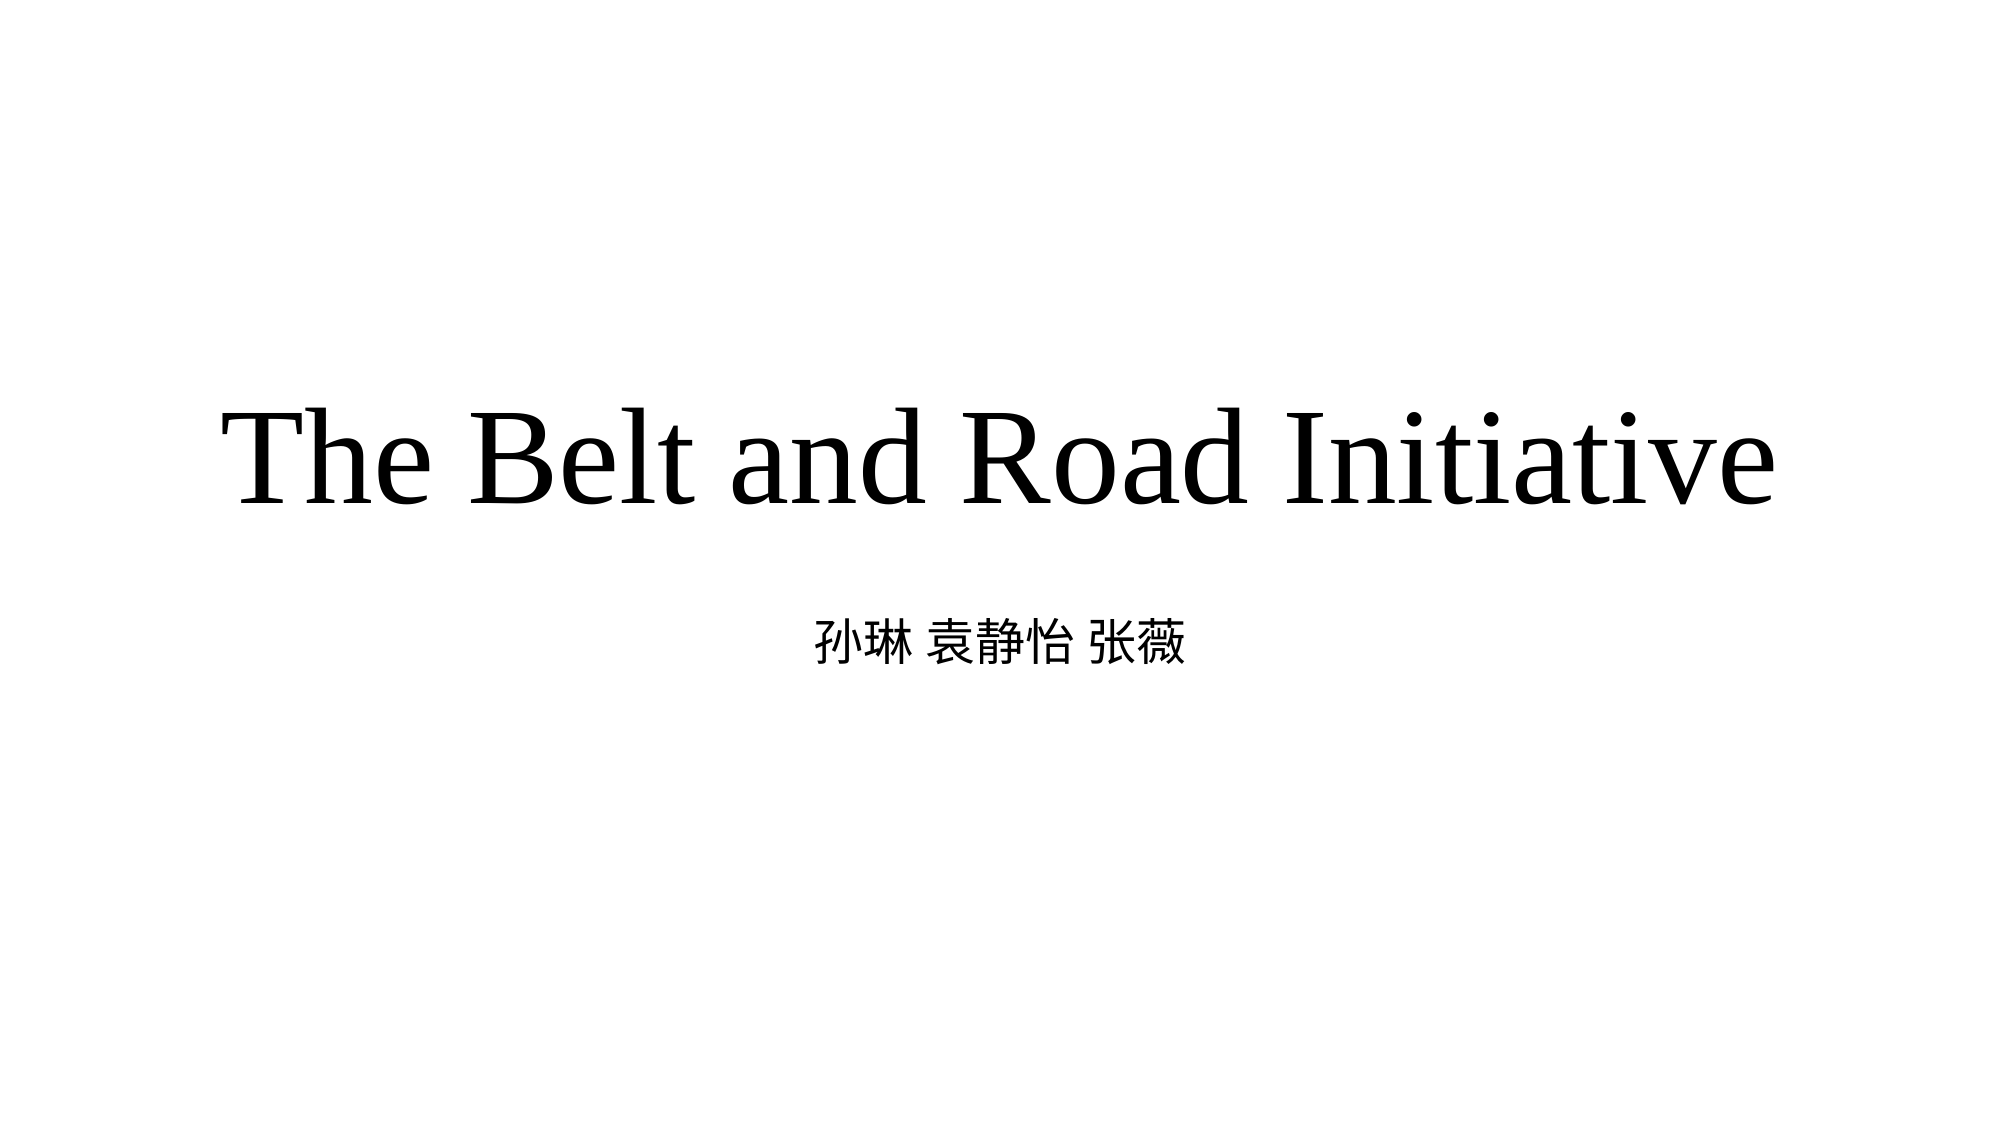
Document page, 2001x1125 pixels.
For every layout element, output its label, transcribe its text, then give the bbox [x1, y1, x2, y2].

title The Belt and Road Initiative [205, 148, 1795, 541]
subtitle 孙琳 袁静怡 张薇 [249, 609, 1750, 882]
